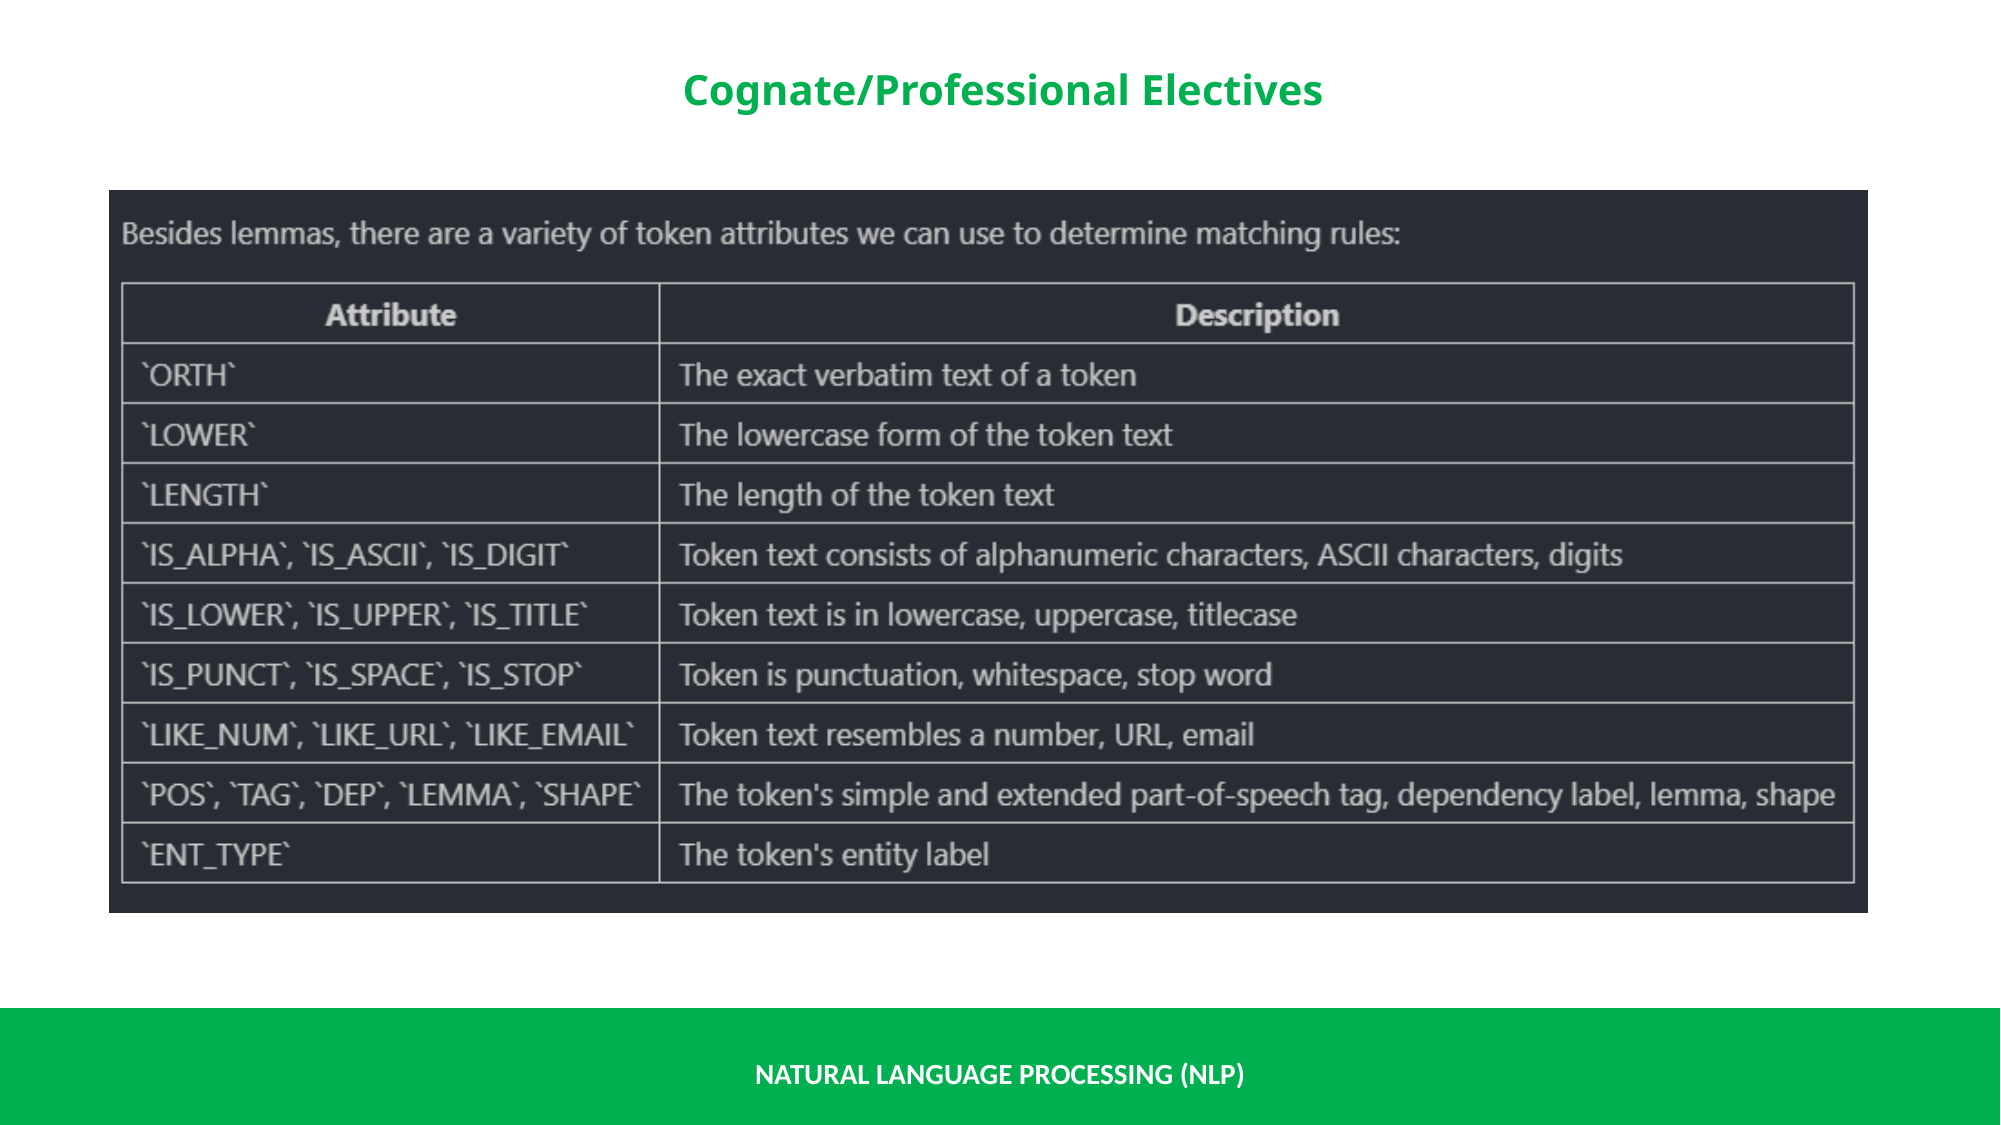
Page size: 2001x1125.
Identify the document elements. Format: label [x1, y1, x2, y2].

picture [109, 190, 1868, 913]
